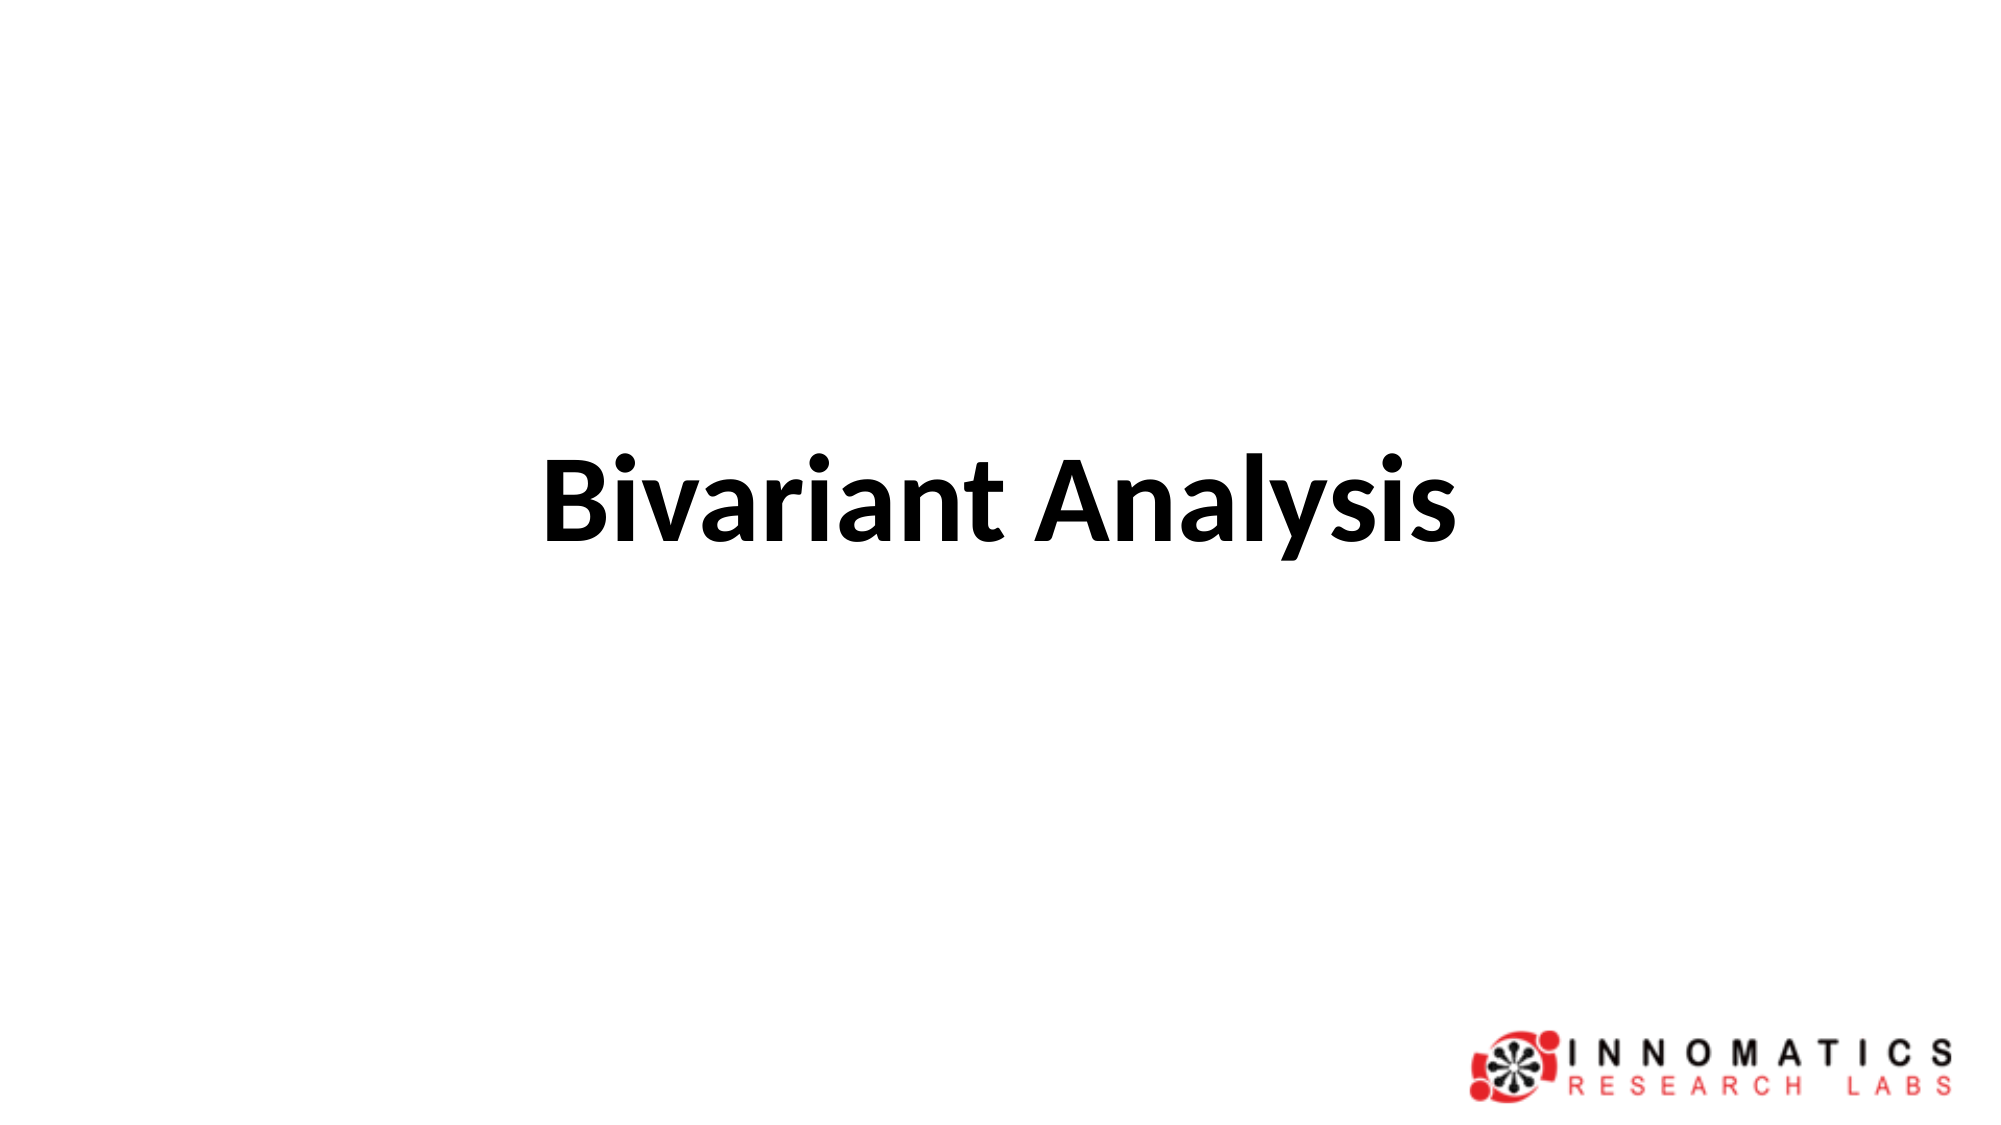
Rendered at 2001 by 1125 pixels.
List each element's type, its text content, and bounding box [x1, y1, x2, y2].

picture [1445, 1014, 1975, 1125]
title Bivariant Analysis [249, 184, 1750, 576]
